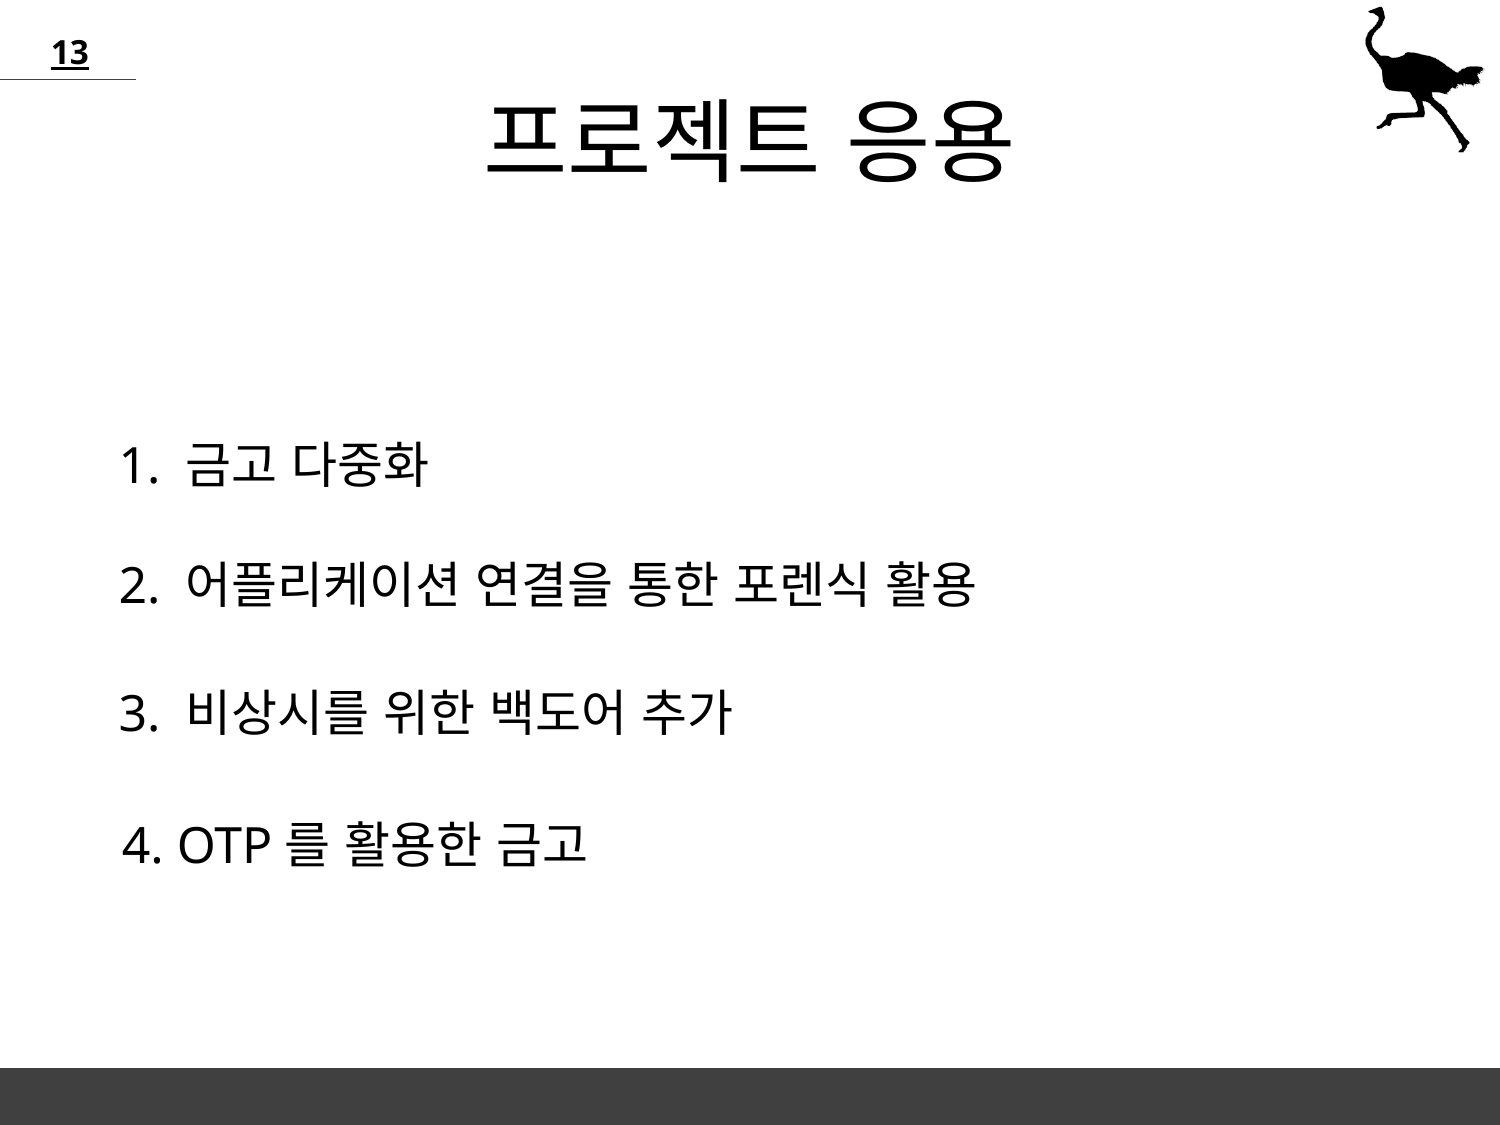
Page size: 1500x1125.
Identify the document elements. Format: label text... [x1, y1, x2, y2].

text_box 4. OTP를 활용한 금고 [107, 805, 1147, 881]
text_box 3. 비상시를 위한 백도어 추가 [103, 673, 1144, 749]
text_box 1. 금고 다중화 [103, 425, 1061, 501]
text_box 프로젝트 응용 [74, 45, 1425, 233]
text_box 13 [36, 23, 136, 79]
picture [1346, 2, 1500, 157]
text_box 2. 어플리케이션 연결을 통한 포렌식 활용 [103, 546, 1144, 622]
text_box [0, 1068, 1500, 1125]
